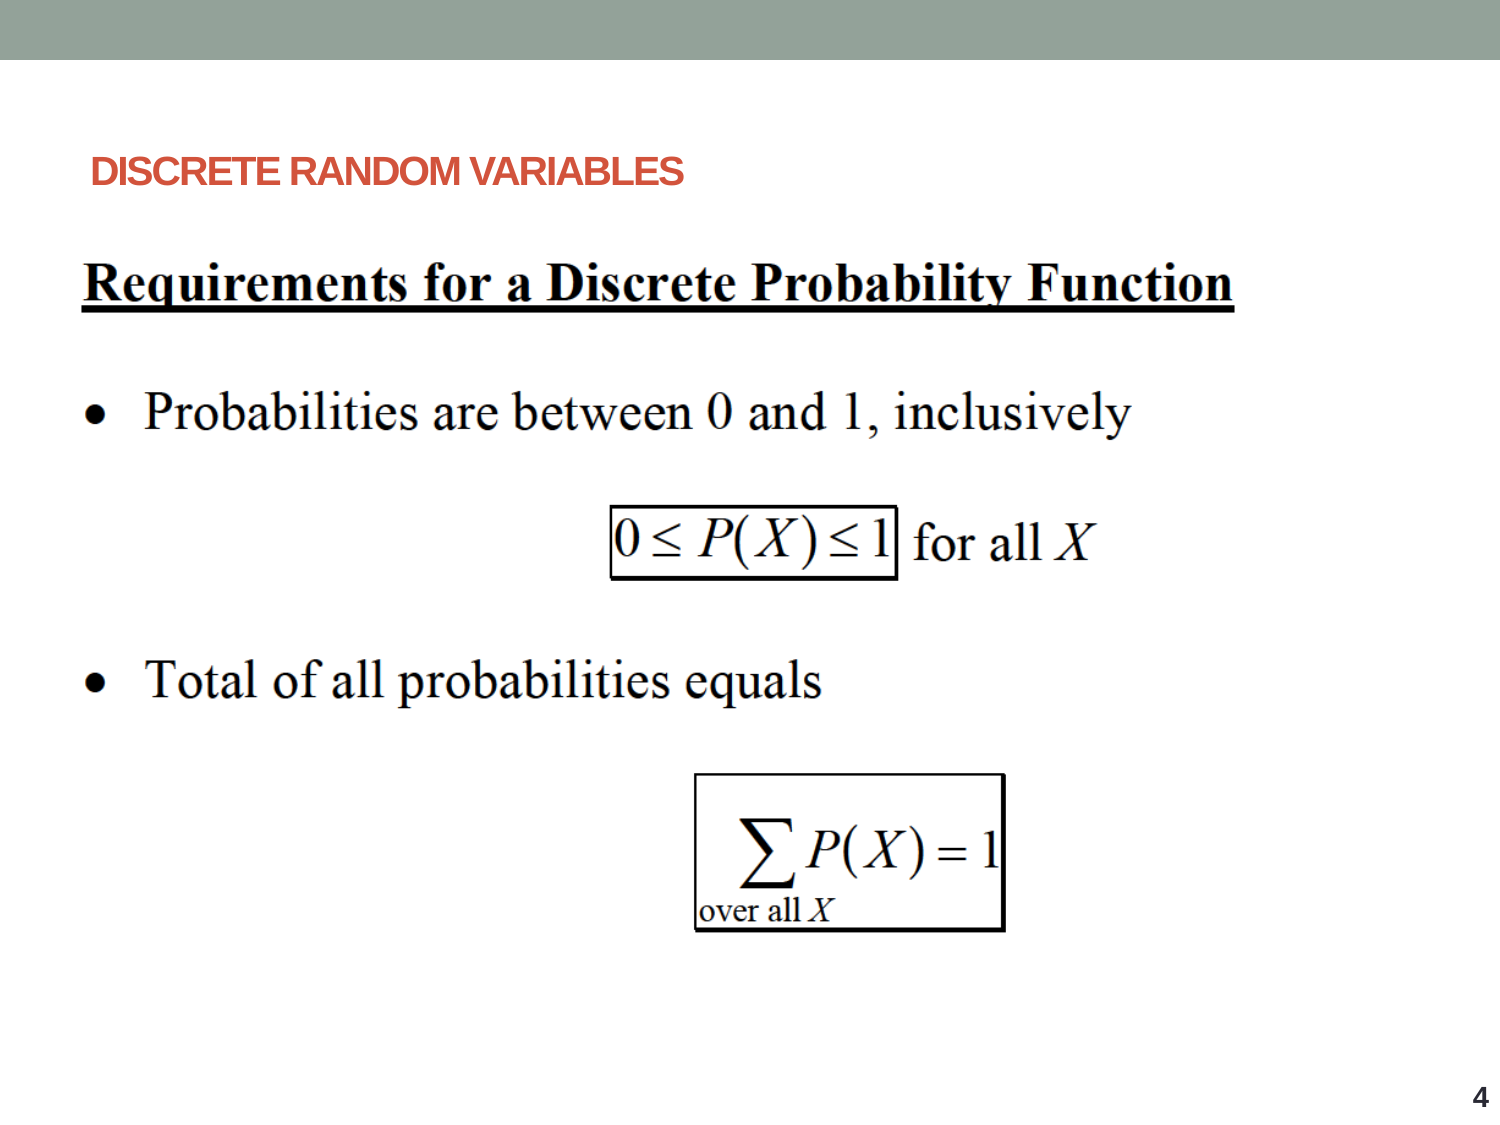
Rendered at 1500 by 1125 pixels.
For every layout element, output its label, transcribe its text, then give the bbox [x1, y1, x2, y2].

title DISCRETE RANDOM VARIABLES [75, 87, 1425, 250]
slide_number 4 [1329, 1068, 1500, 1123]
picture [62, 249, 1276, 957]
